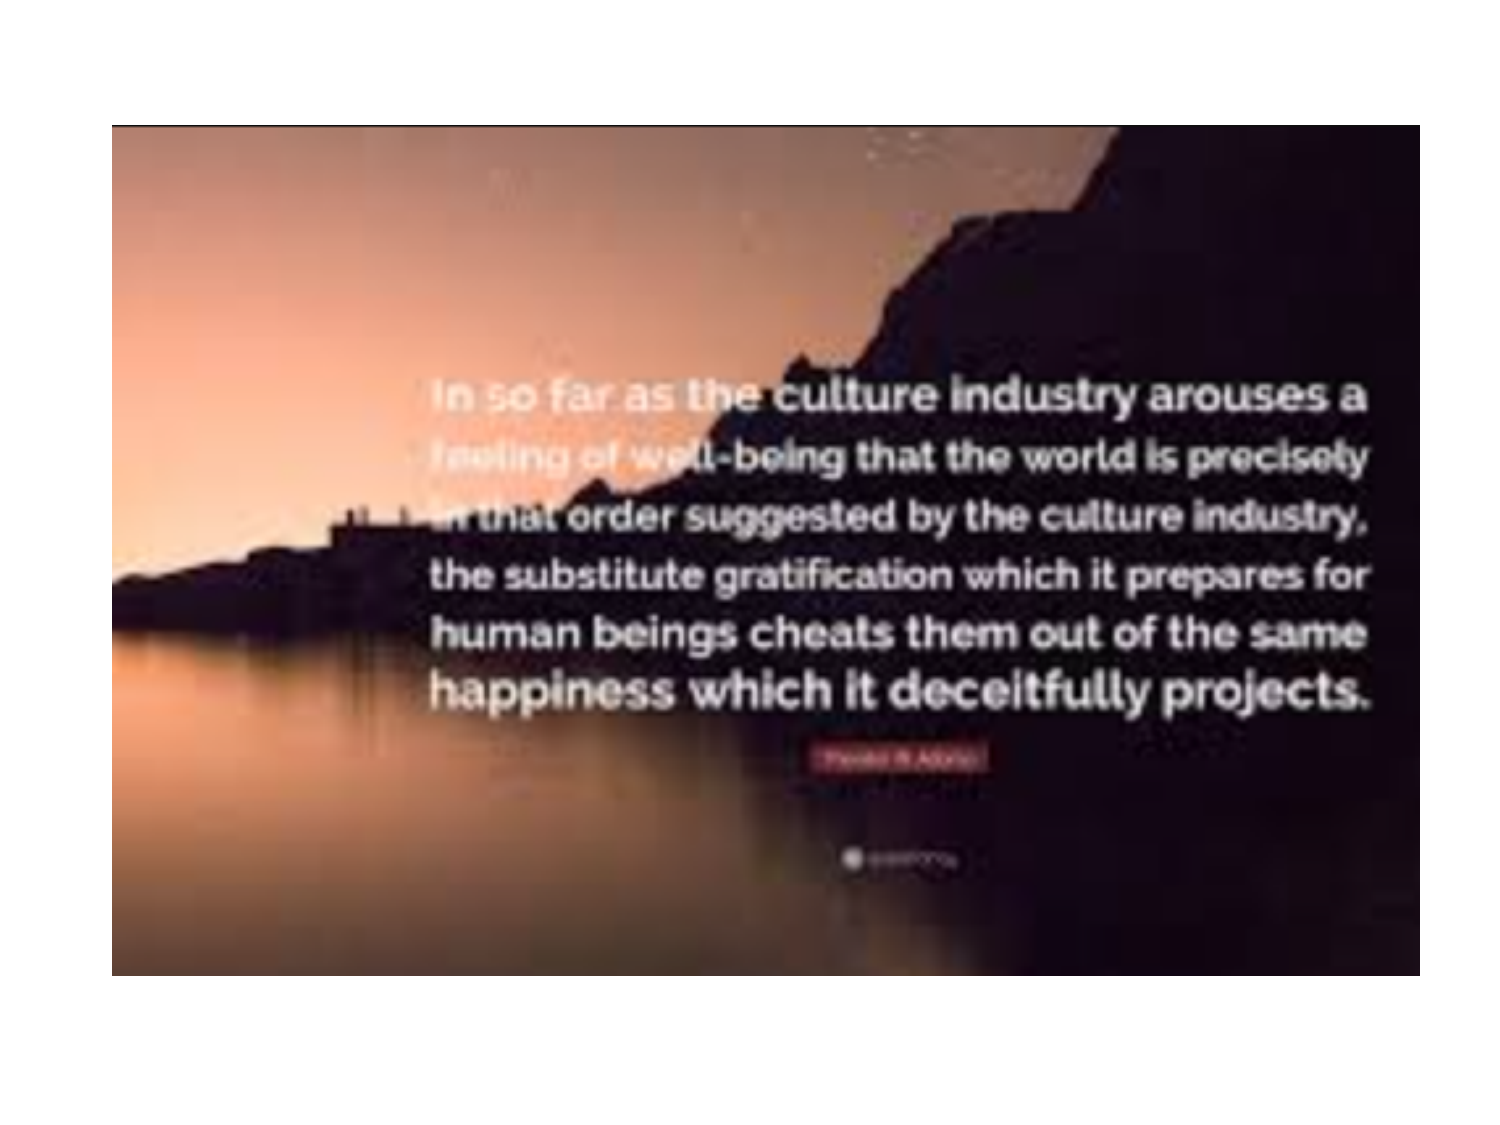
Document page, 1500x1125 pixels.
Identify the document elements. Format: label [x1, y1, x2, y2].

picture [111, 125, 1420, 977]
